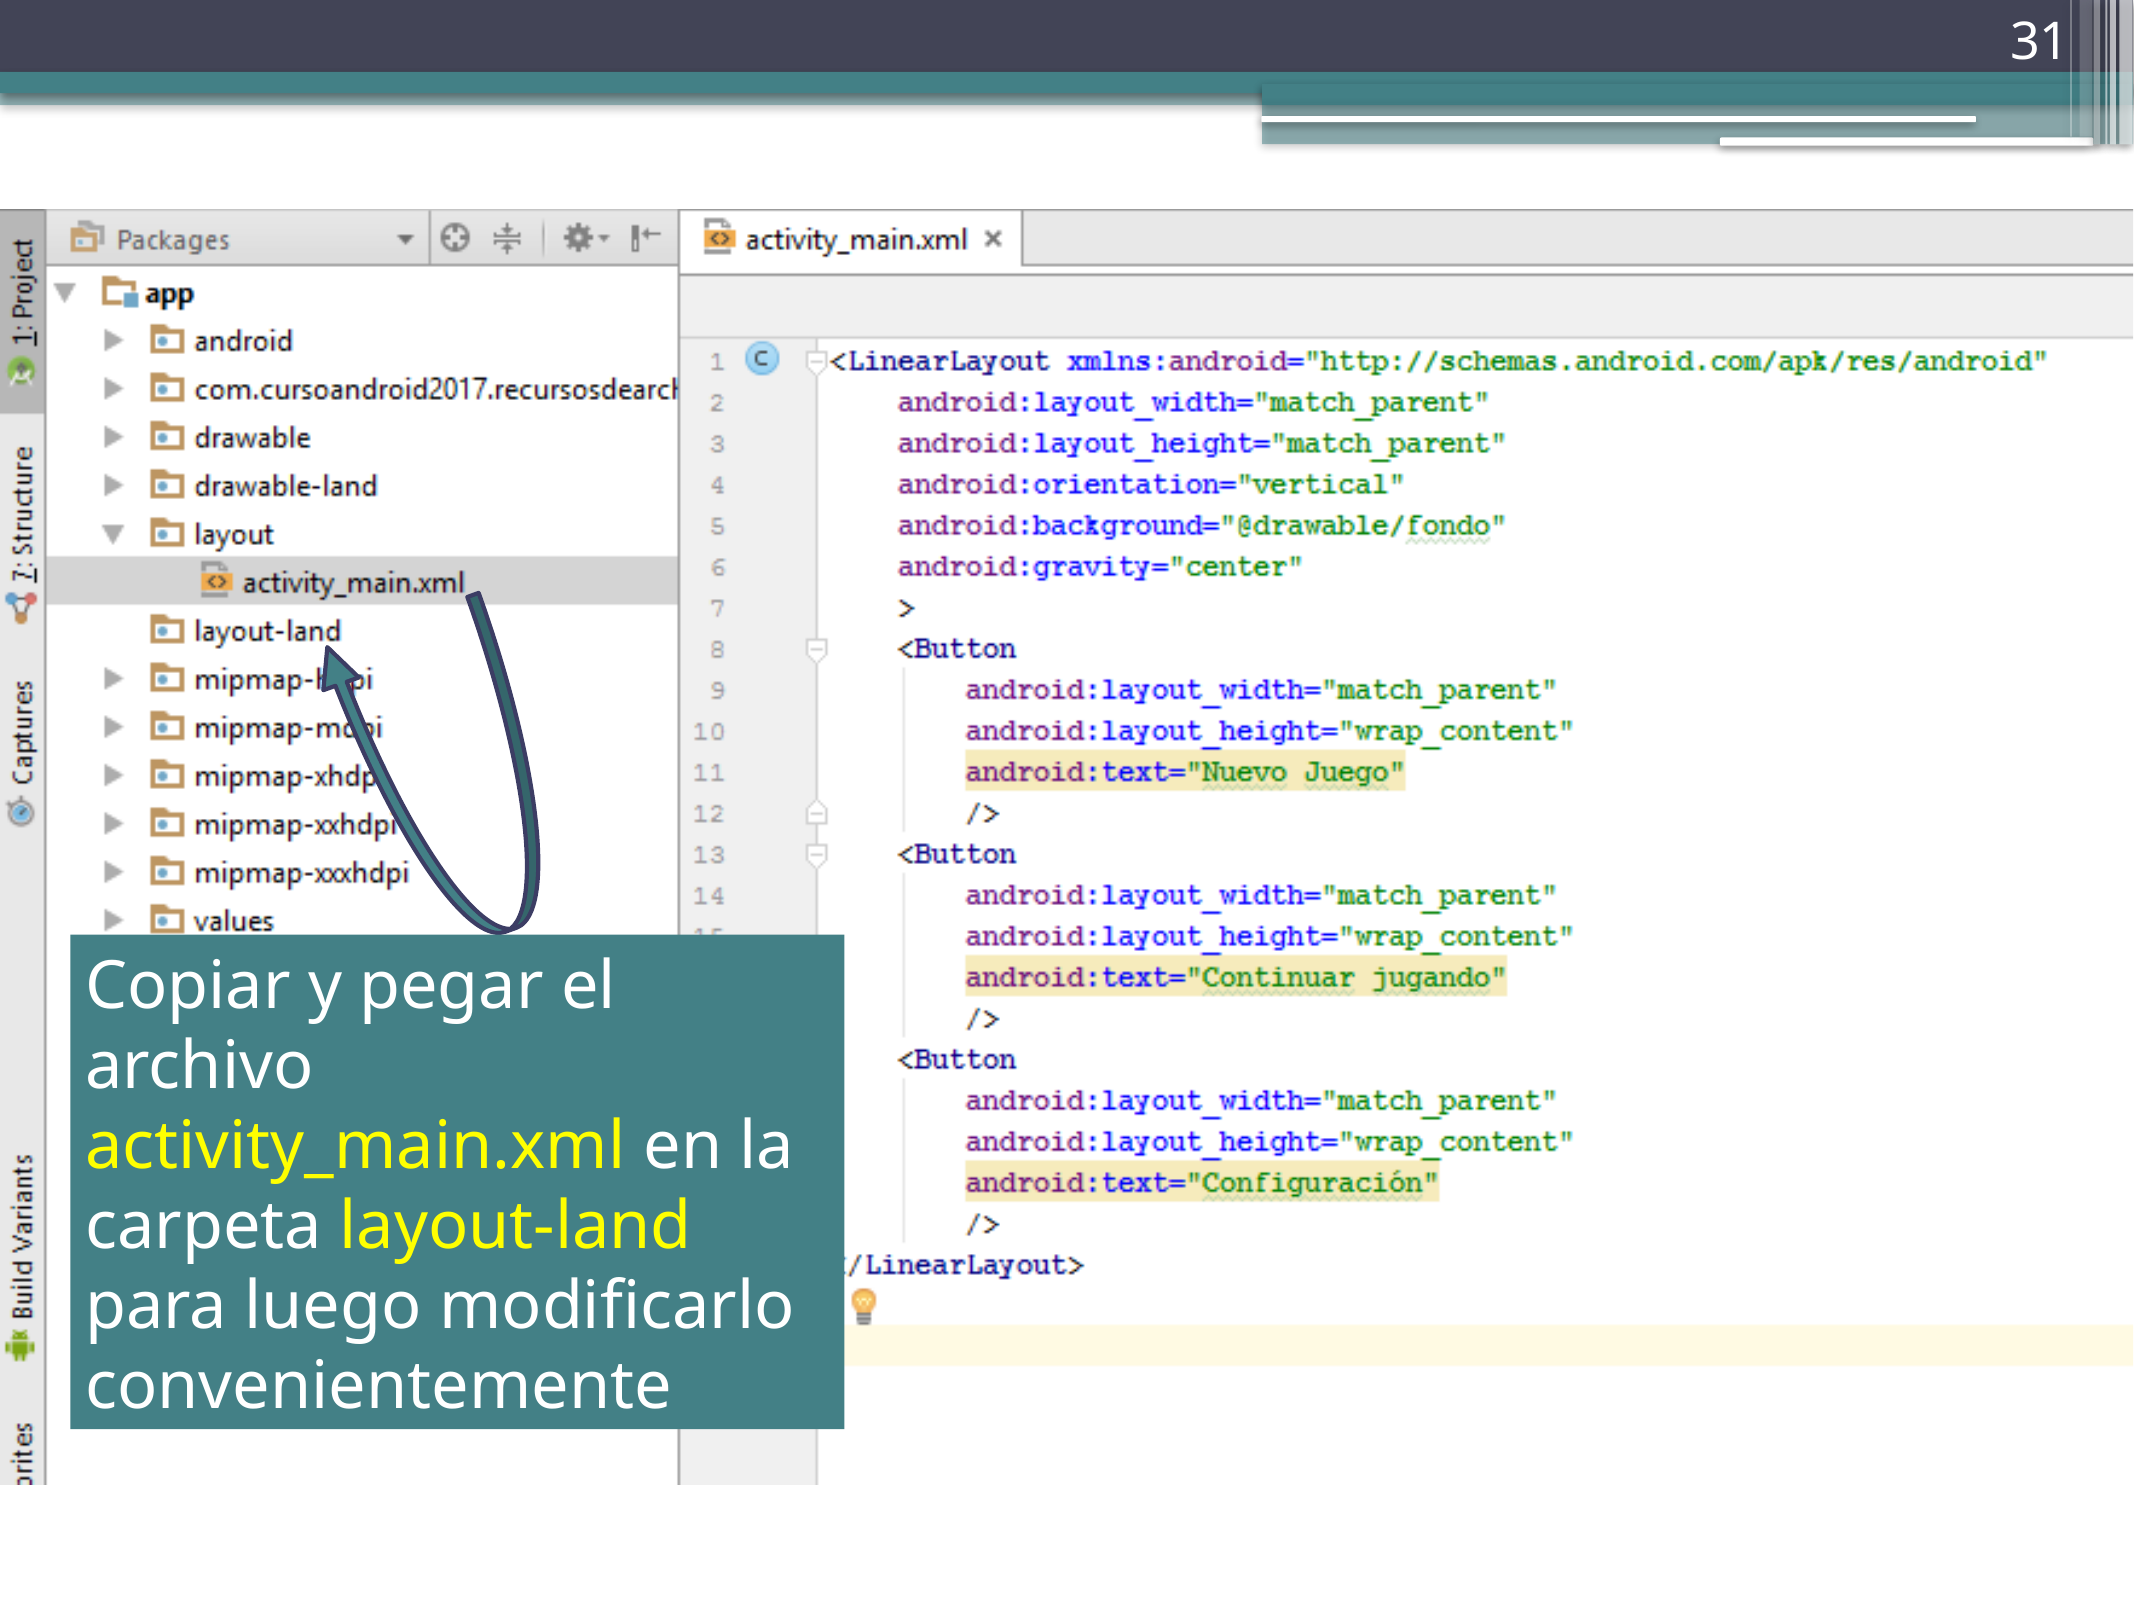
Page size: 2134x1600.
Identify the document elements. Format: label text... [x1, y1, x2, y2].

text_box ‹#› [1907, 0, 2085, 86]
picture [0, 208, 2134, 1486]
